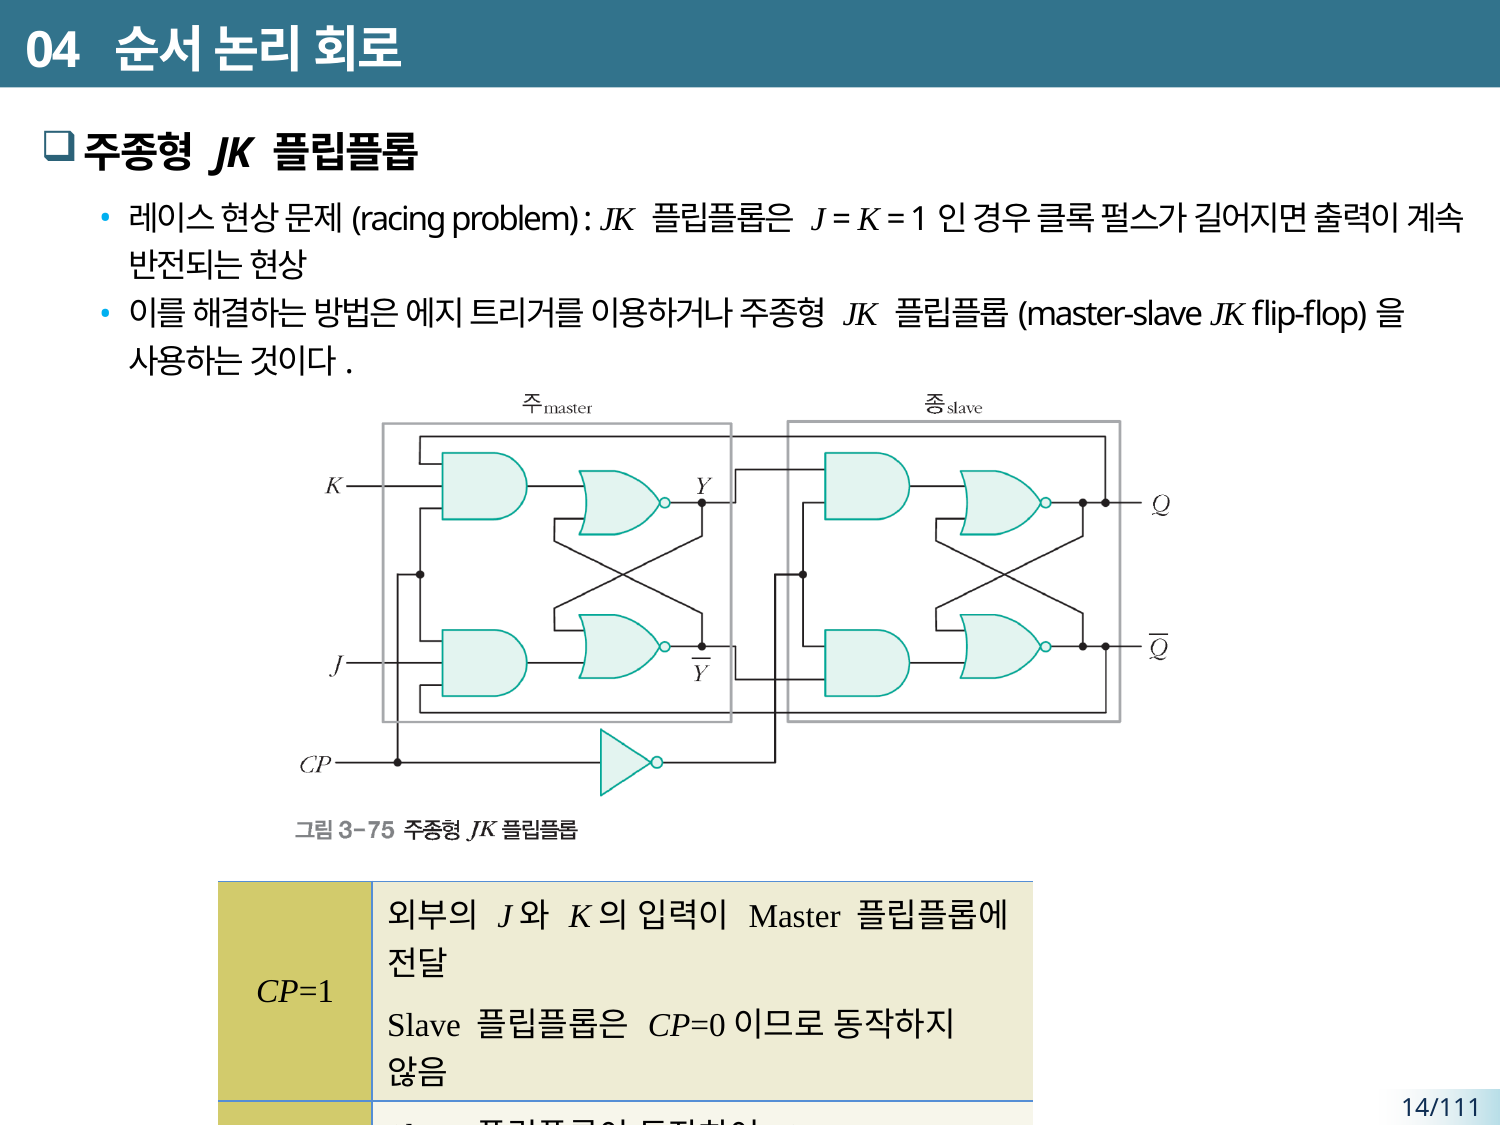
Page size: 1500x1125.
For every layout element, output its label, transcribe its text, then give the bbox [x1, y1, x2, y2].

list 주종형 JK 플립플롭 레이스 현상 문제(racing problem) : JK 플립플롭은 J = K = 1인 경우 클록 펄스가 길어지면 출력이 계속 반전되는 현상 이를 해결하는 방법은 에지 트리거를 이용하거나 주종형 JK 플립플롭(master-slave JK flip-flop)을 사용하는 것이다. [10, 113, 1481, 1044]
picture [288, 385, 1174, 849]
title 04 순서 논리 회로 [10, 8, 1288, 87]
